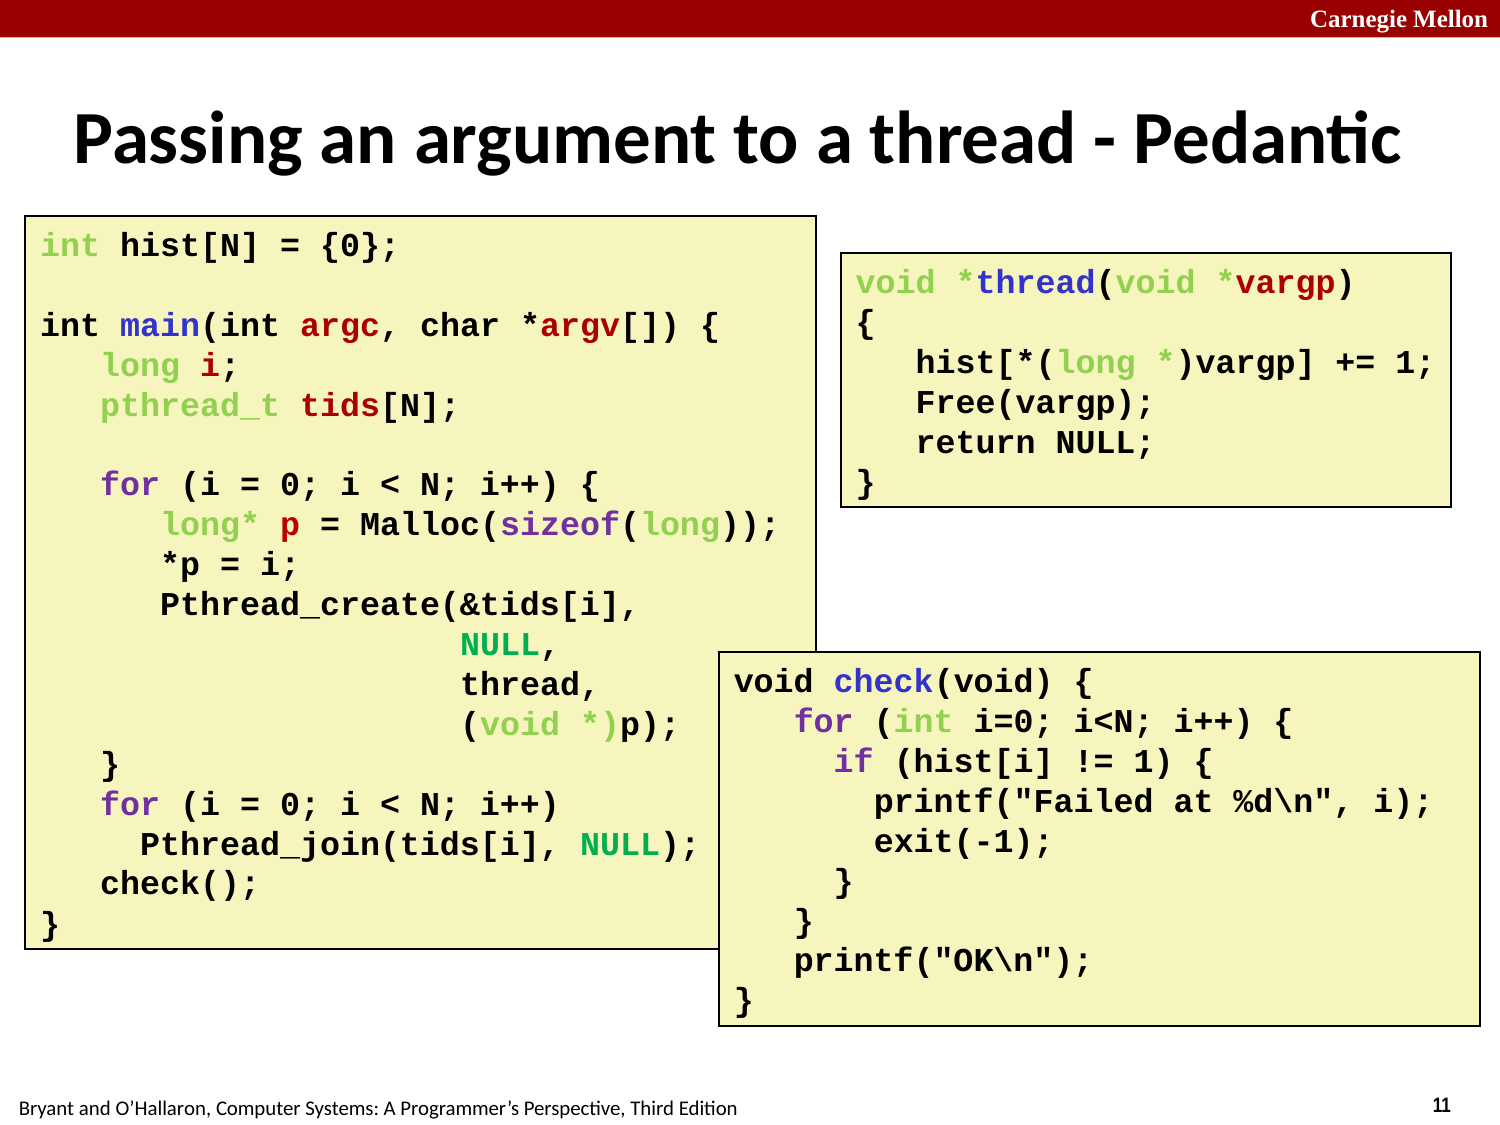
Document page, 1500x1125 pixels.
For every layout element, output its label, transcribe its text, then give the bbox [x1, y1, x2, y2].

text_box int hist[N] = {0}; int main(int argc, char *argv[]) { long i; pthread_t tids[N]; for (i = 0; i < N; i++) { long* p = Malloc(sizeof(long)); *p = i; Pthread_create(&tids[i], NULL, thread, (void *)p); } for (i = 0; i < N; i++) Pthread_join(tids[i], NULL); check(); } [25, 215, 817, 949]
text_box void check(void) { for (int i=0; i<N; i++) { if (hist[i] != 1) { printf("Failed at %d\n", i); exit(-1); } } printf("OK\n"); } [718, 651, 1481, 1026]
title Passing an argument to a thread - Pedantic [58, 71, 1481, 197]
text_box void *thread(void *vargp) { hist[*(long *)vargp] += 1; Free(vargp); return NULL; } [840, 253, 1451, 508]
